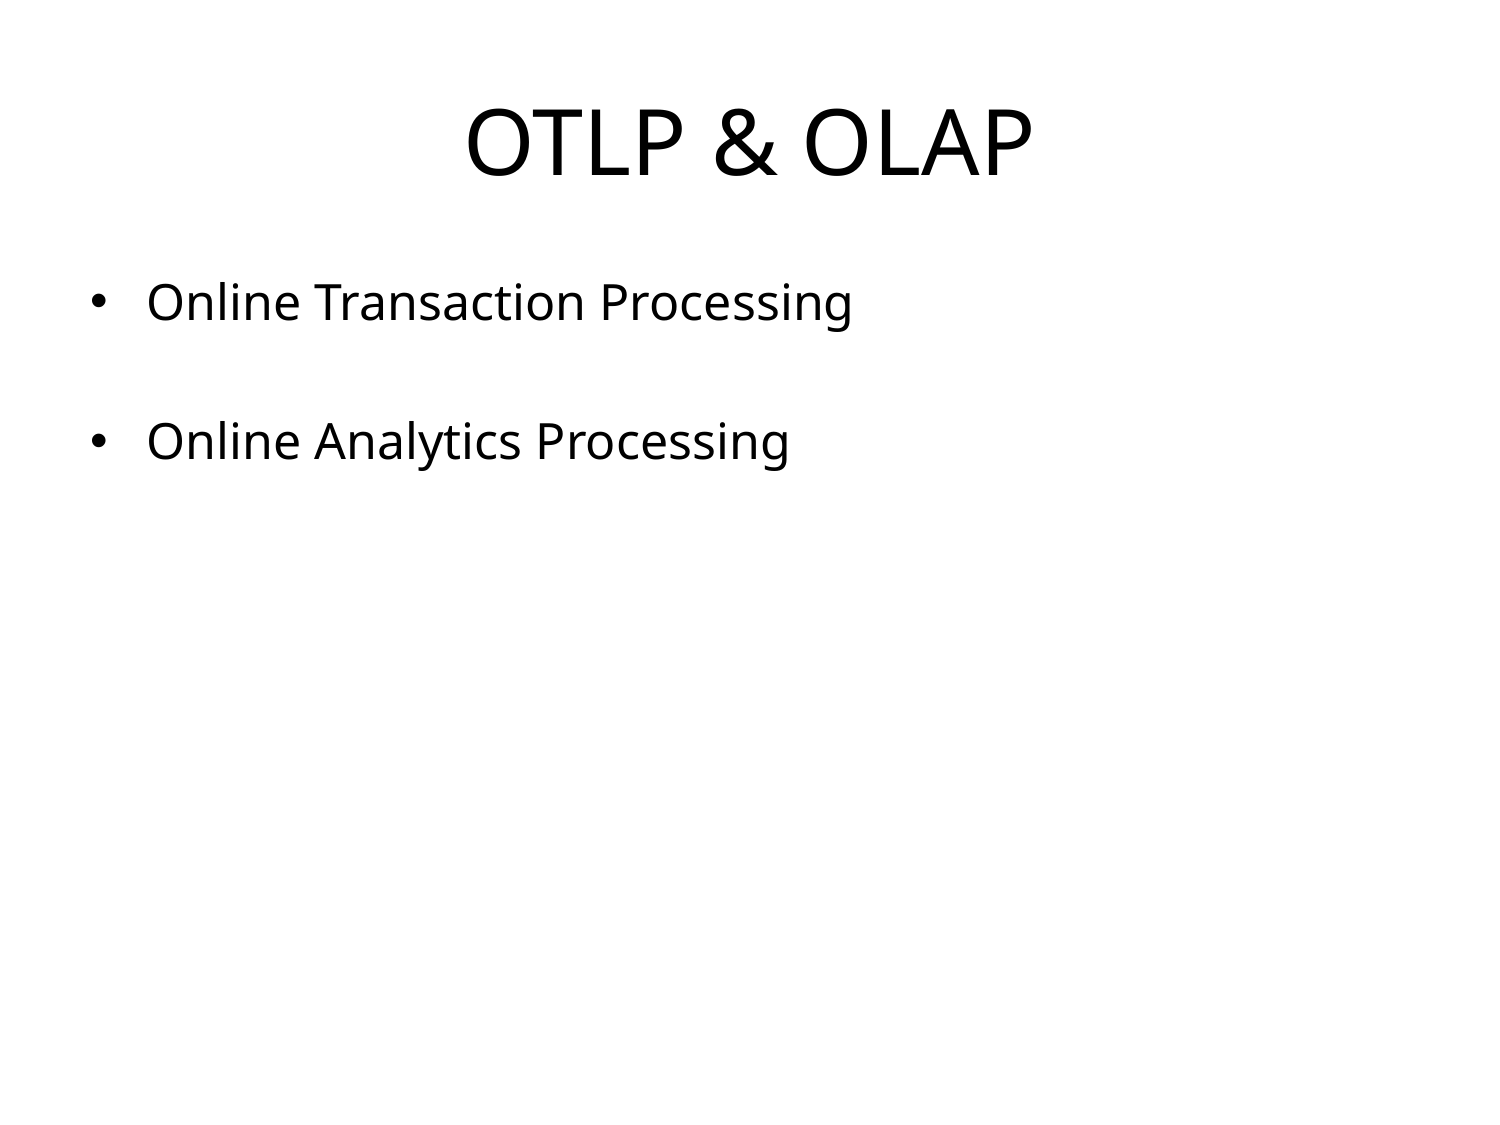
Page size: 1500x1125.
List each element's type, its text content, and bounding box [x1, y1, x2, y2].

list Online Transaction Processing Online Analytics Processing [75, 262, 1425, 1095]
title OTLP & OLAP [75, 45, 1425, 233]
